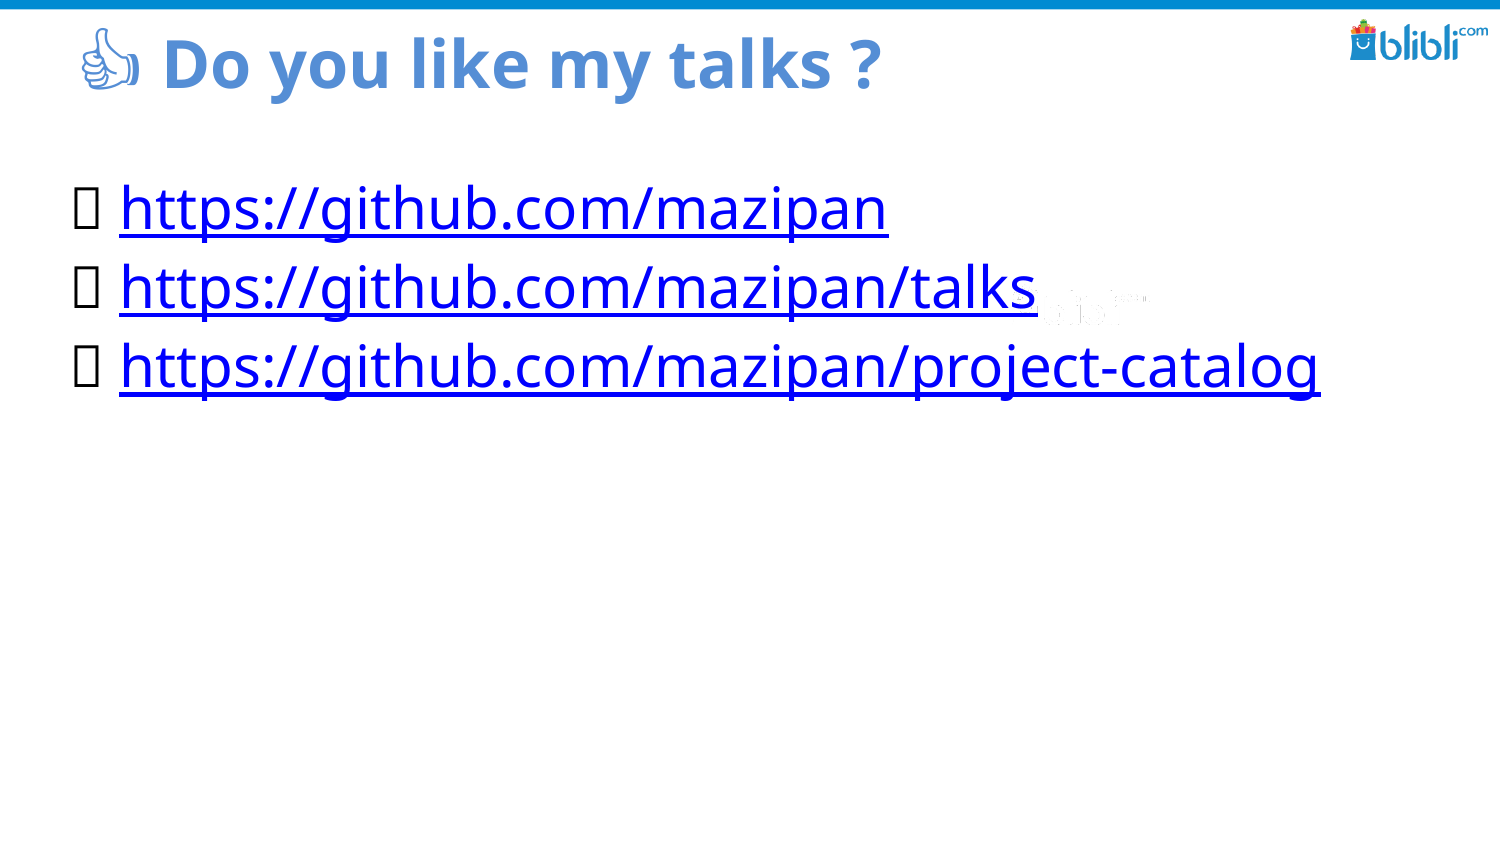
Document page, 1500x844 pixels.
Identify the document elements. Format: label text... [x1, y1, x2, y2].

title 👍 Do you like my talks ? [62, 14, 1313, 97]
picture [1350, 19, 1488, 60]
text_box 🐙 https://github.com/mazipan 🎤 https://github.com/mazipan/talks 🎁 https://github.com/mazipan/project-catalog [54, 163, 1366, 416]
